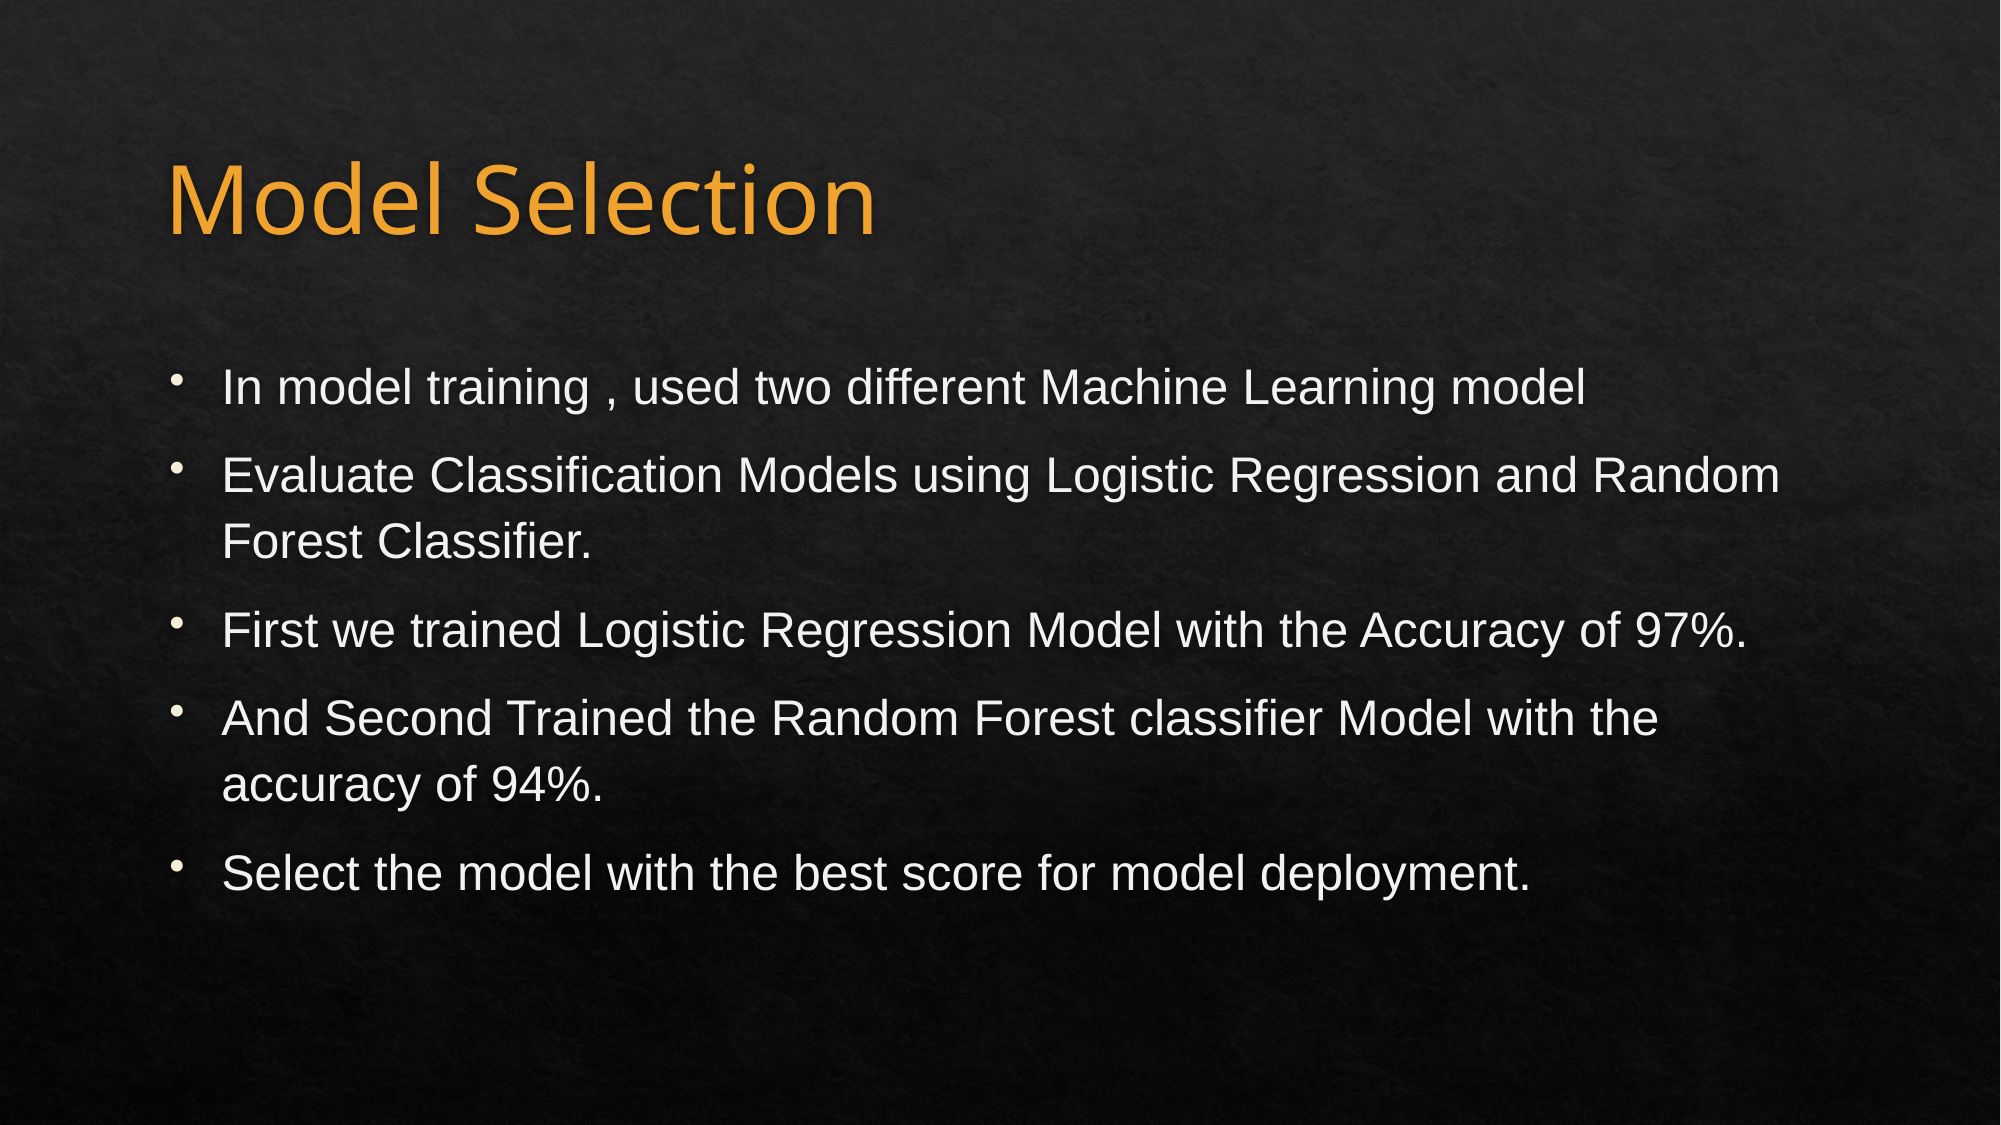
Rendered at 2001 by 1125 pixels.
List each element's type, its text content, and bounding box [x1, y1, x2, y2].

title Model Selection [149, 99, 1849, 307]
list In model training , used two different Machine Learning model Evaluate Classification Models using Logistic Regression and Random Forest Classifier. First we trained Logistic Regression Model with the Accuracy of 97%. And Second Trained the Random Forest classifier Model with the accuracy of 94%. Select the model with the best score for model deployment. [149, 340, 1849, 950]
